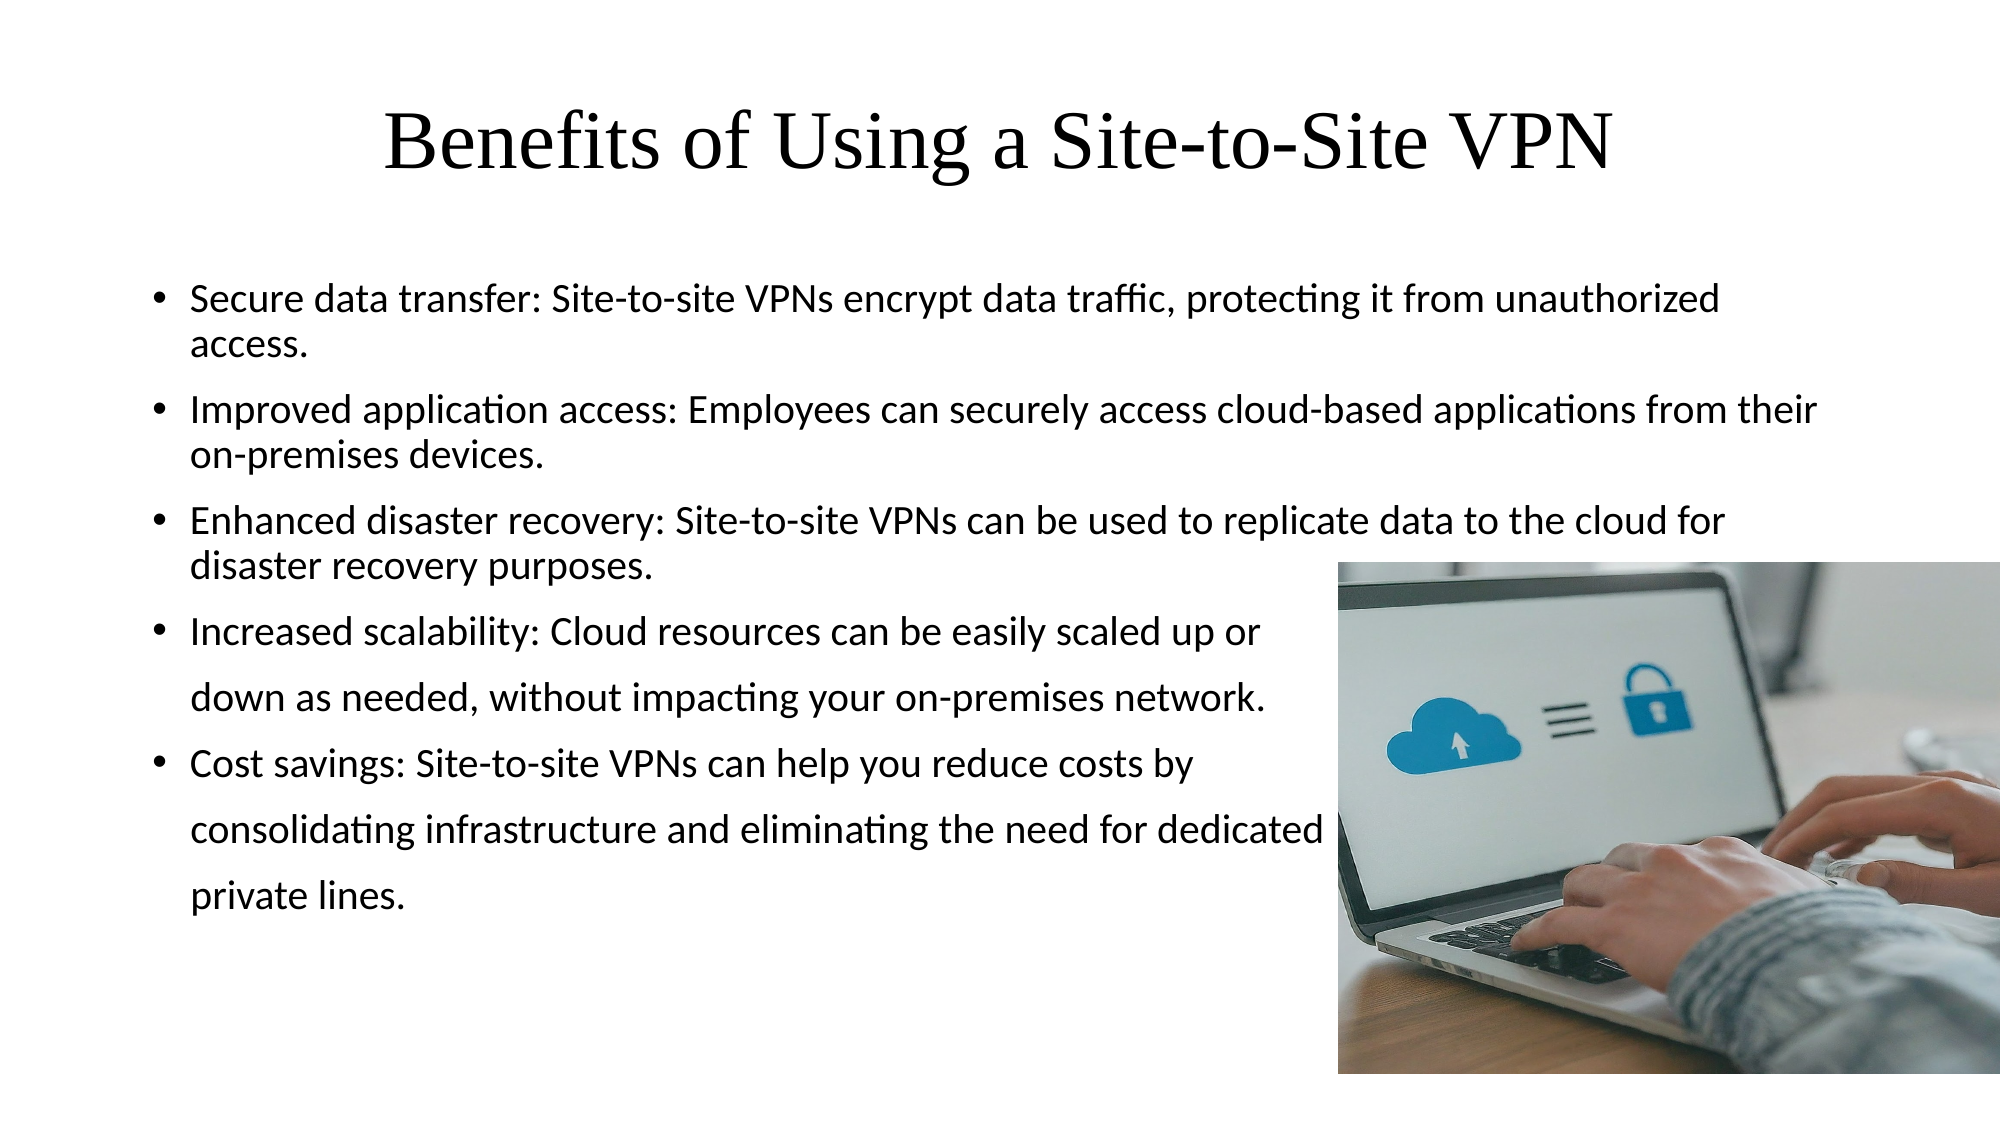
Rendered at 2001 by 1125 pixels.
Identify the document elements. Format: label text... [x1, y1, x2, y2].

title Benefits of Using a Site-to-Site VPN [137, 33, 1863, 251]
list Secure data transfer: Site-to-site VPNs encrypt data traffic, protecting it from unauthorized access. Improved application access: Employees can securely access cloud-based applications from their on-premises devices. Enhanced disaster recovery: Site-to-site VPNs can be used to replicate data to the cloud for disaster recovery purposes. Increased scalability: Cloud resources can be easily scaled up or down as needed, without impacting your on-premises network. Cost savings: Site-to-site VPNs can help you reduce costs by consolidating infrastructure and eliminating the need for dedicated private lines. [137, 269, 1863, 983]
picture [1338, 562, 2000, 1074]
